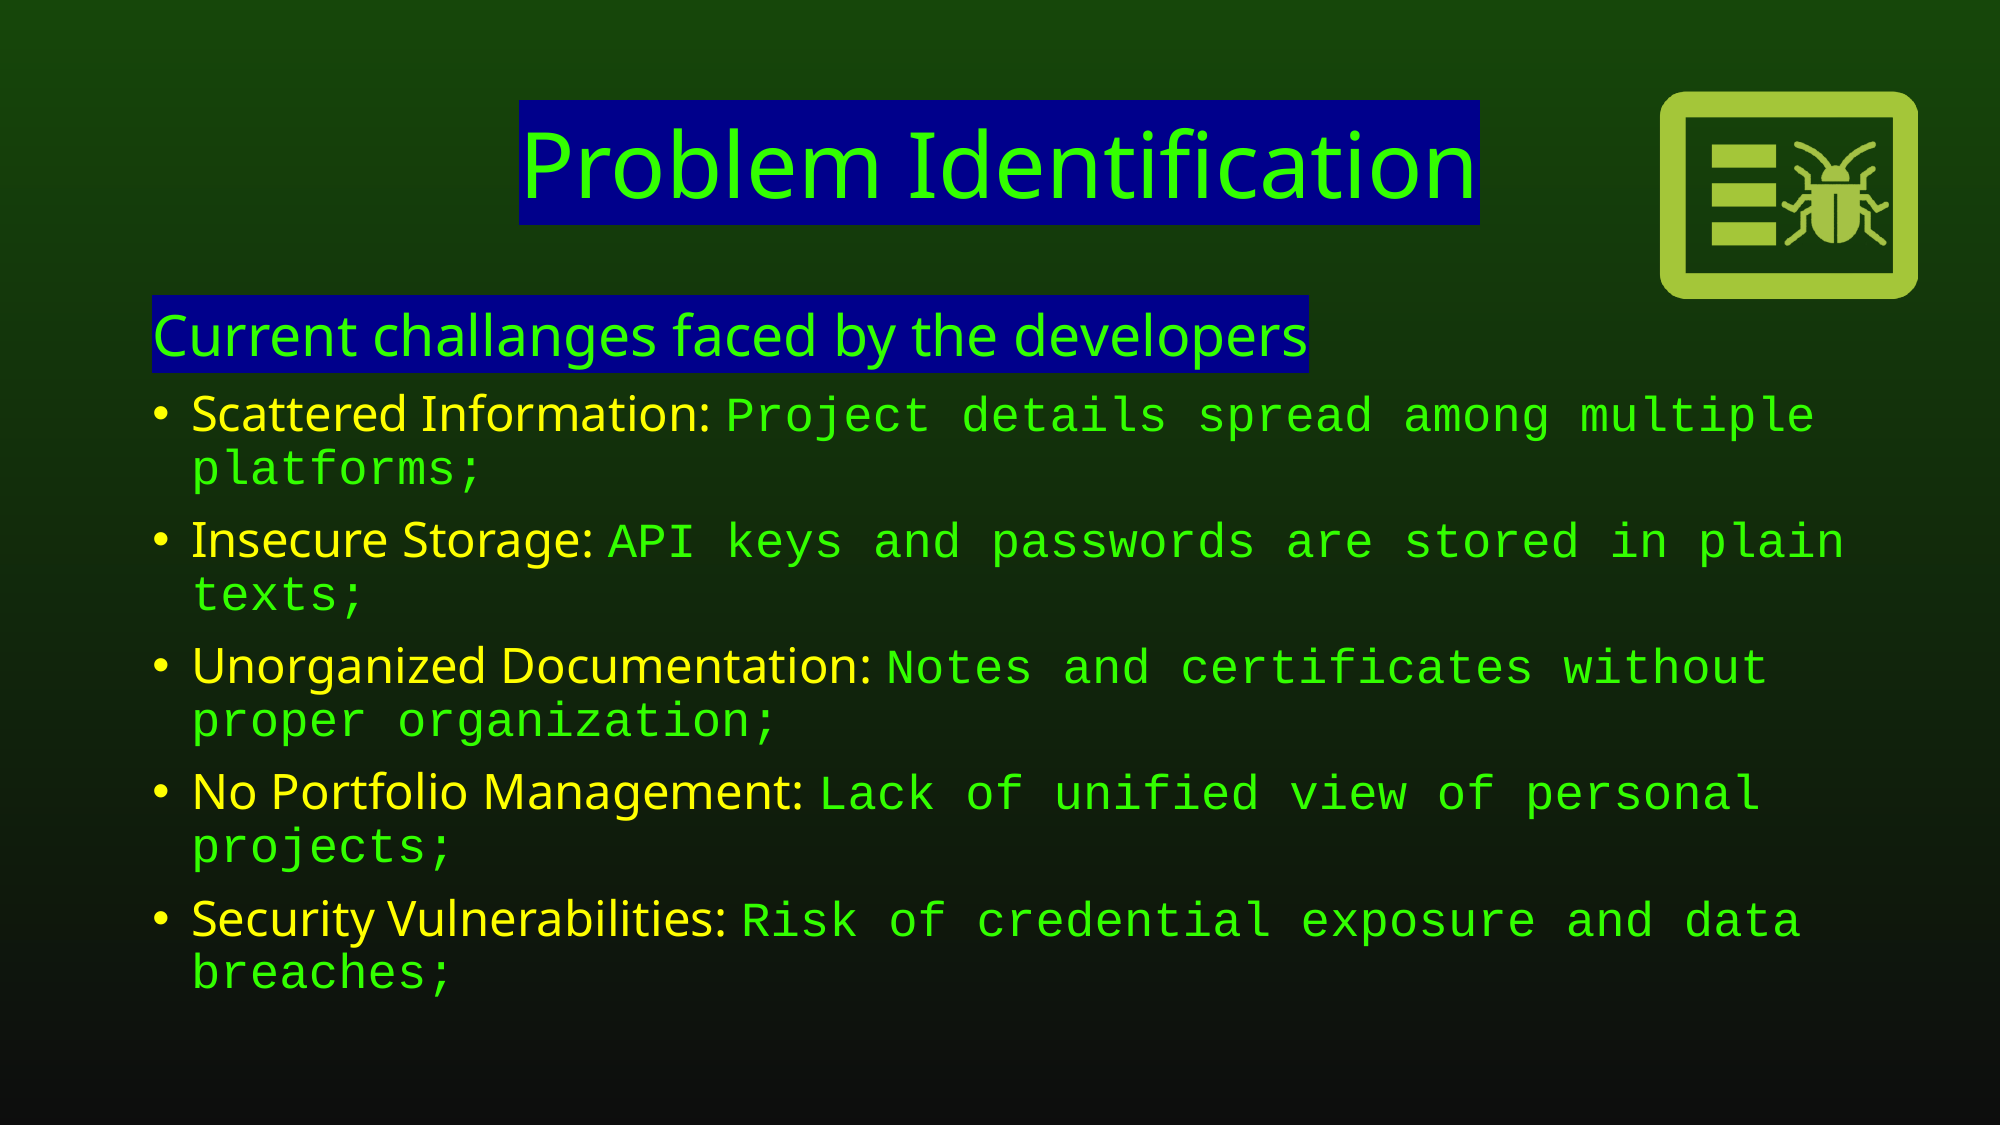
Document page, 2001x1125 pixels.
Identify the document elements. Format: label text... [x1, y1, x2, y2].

picture [1640, 47, 1936, 344]
list Current challanges faced by the developers Scattered Information: Project details spread among multiple platforms; Insecure Storage: API keys and passwords are stored in plain texts; Unorganized Documentation: Notes and certificates without proper organization; No Portfolio Management: Lack of unified view of personal projects; Security Vulnerabilities: Risk of credential exposure and data breaches; [137, 299, 1863, 1014]
title Problem Identification [137, 59, 1640, 278]
